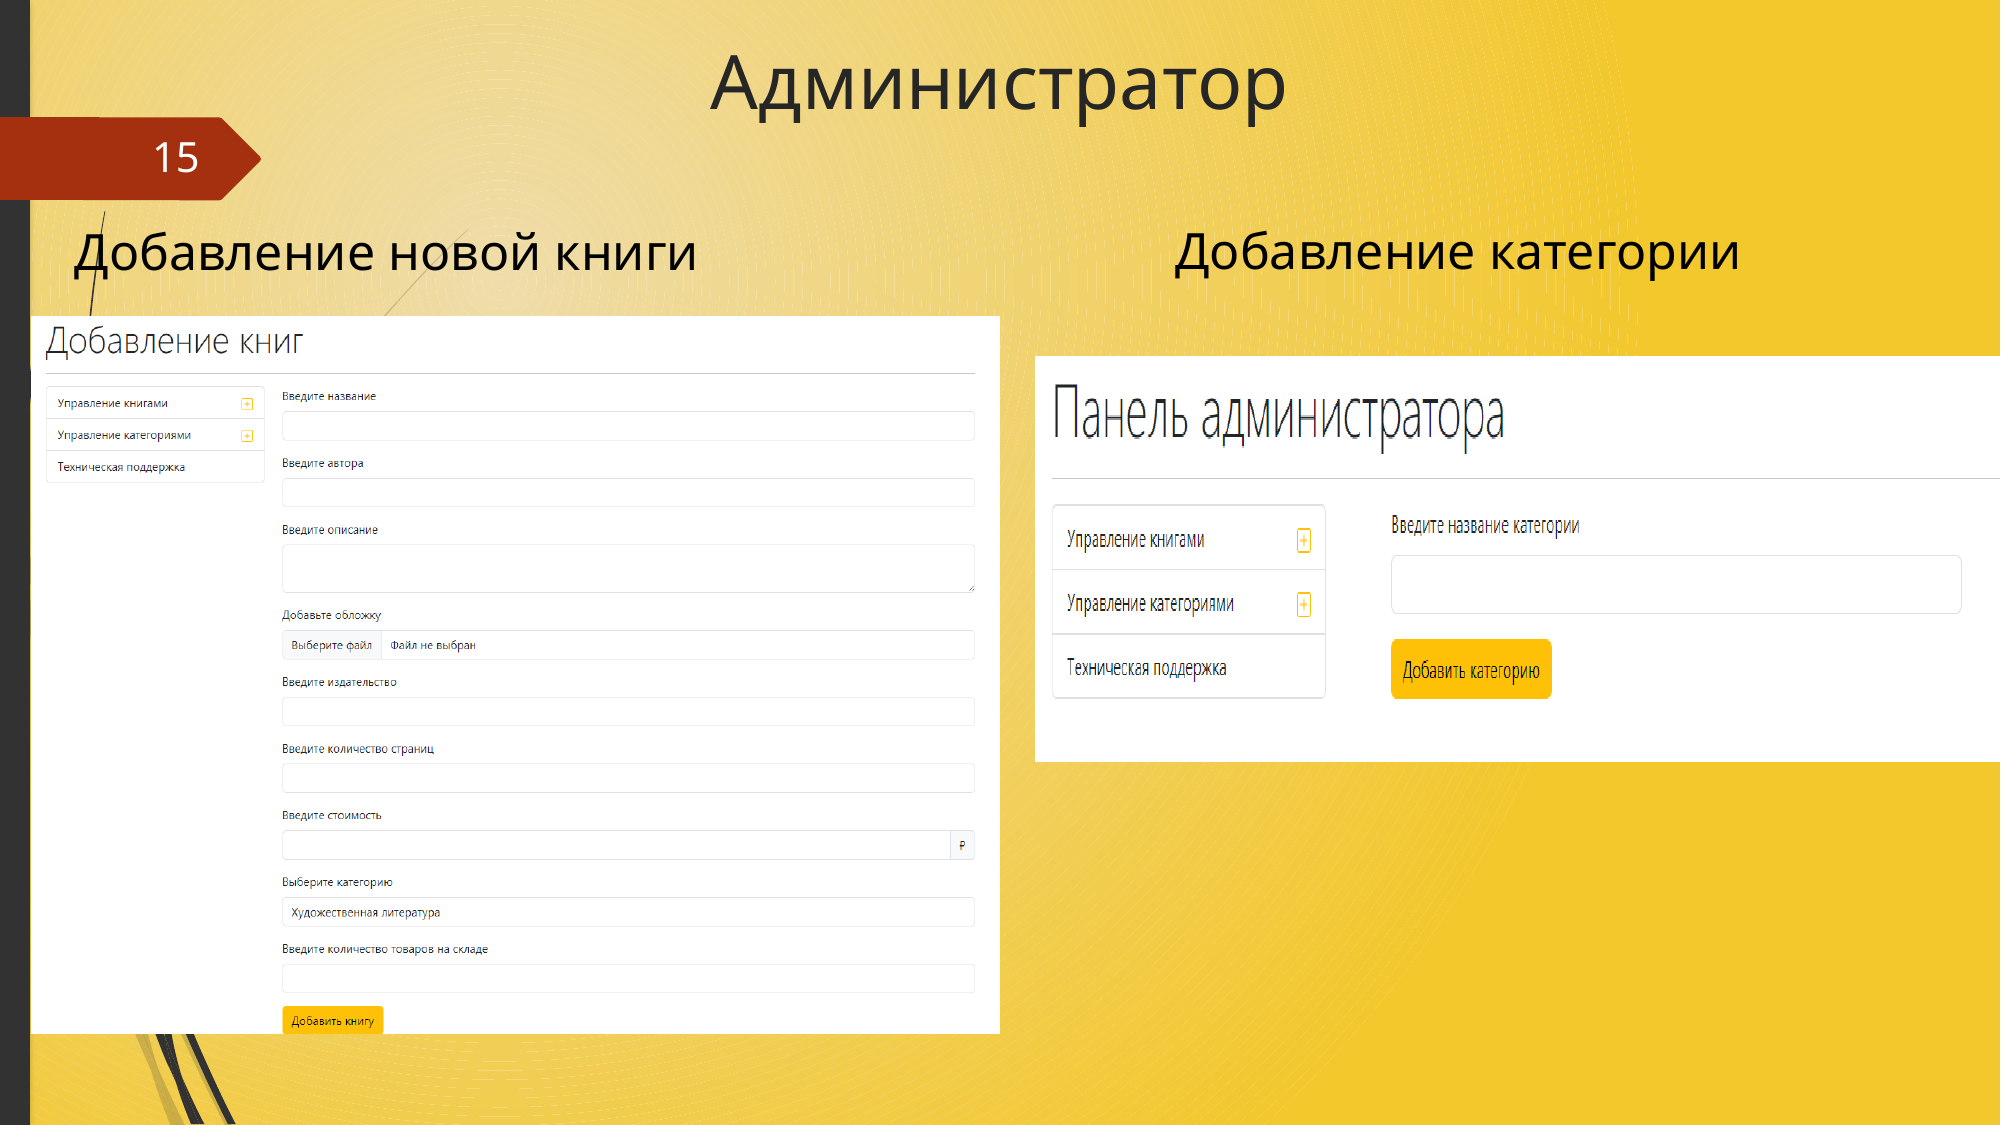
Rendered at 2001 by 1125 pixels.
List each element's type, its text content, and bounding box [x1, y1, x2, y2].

picture [31, 316, 1001, 1035]
slide_number 15 [87, 129, 216, 190]
text_box Добавление новой книги [52, 212, 722, 288]
title Администратор [132, 26, 1868, 186]
text_box Добавление категории [1123, 212, 1794, 287]
picture [1035, 356, 2000, 762]
